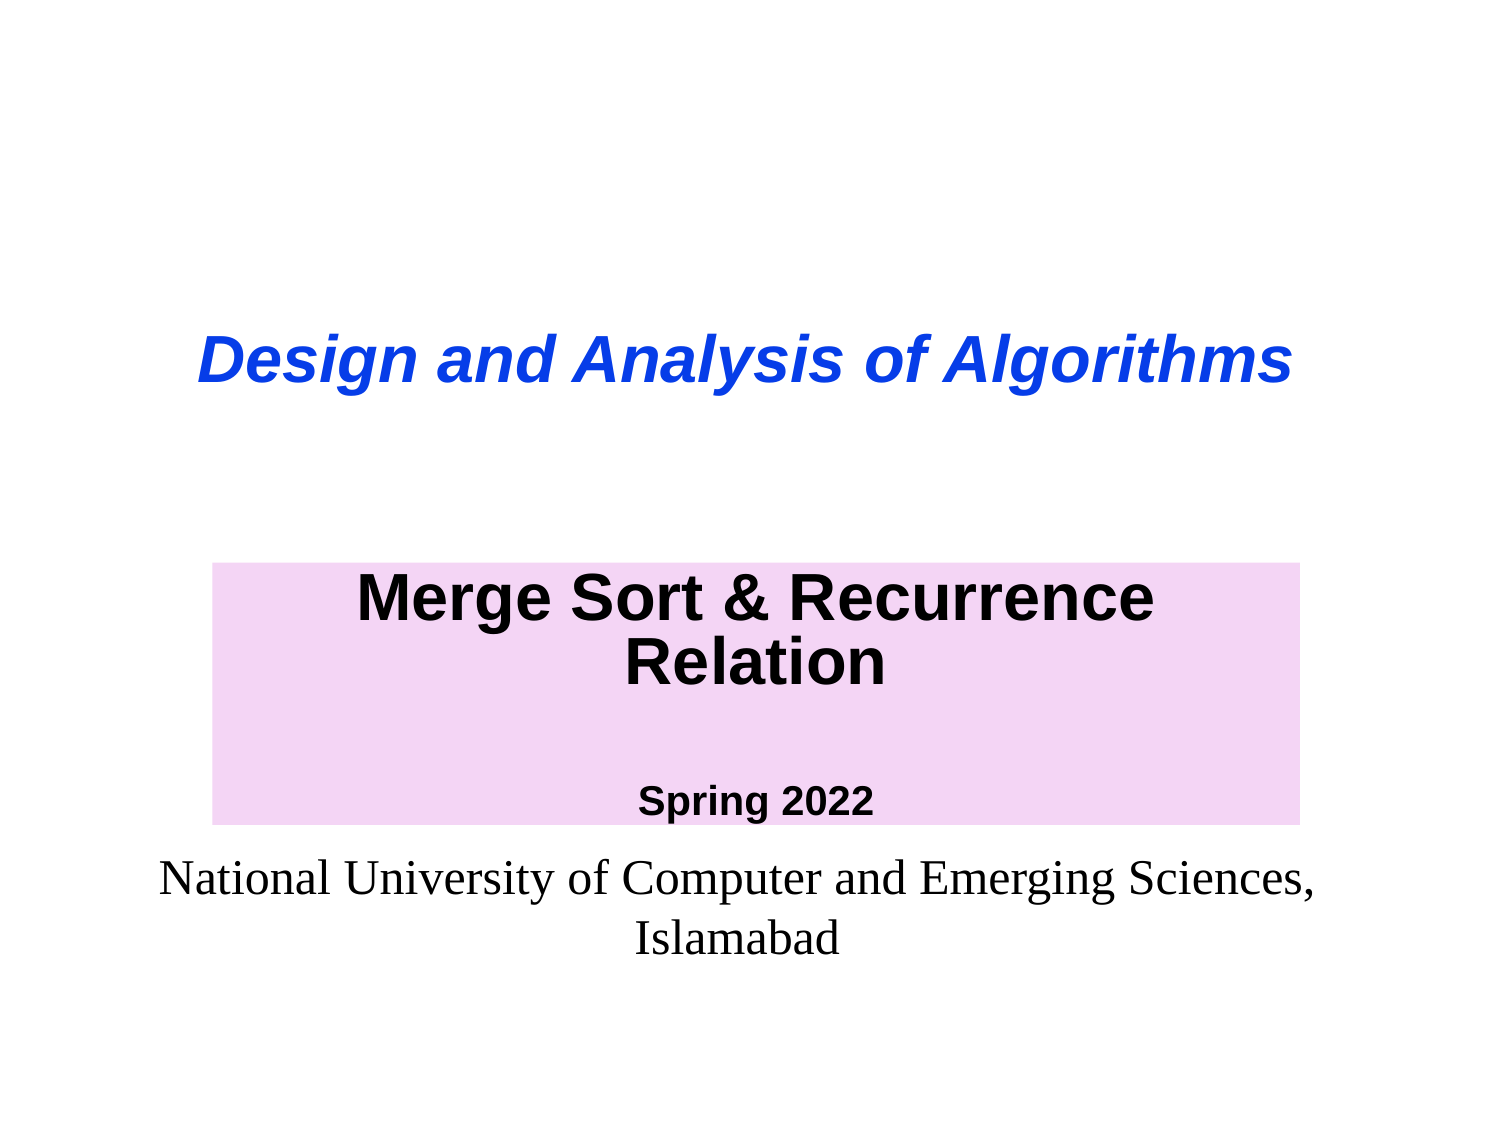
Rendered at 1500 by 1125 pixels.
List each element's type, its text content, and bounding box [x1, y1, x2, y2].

subtitle Merge Sort & Recurrence Relation Spring 2022 [212, 562, 1300, 825]
text_box National University of Computer and Emerging Sciences, Islamabad [137, 837, 1338, 913]
title Design and Analysis of Algorithms [0, 200, 1438, 513]
